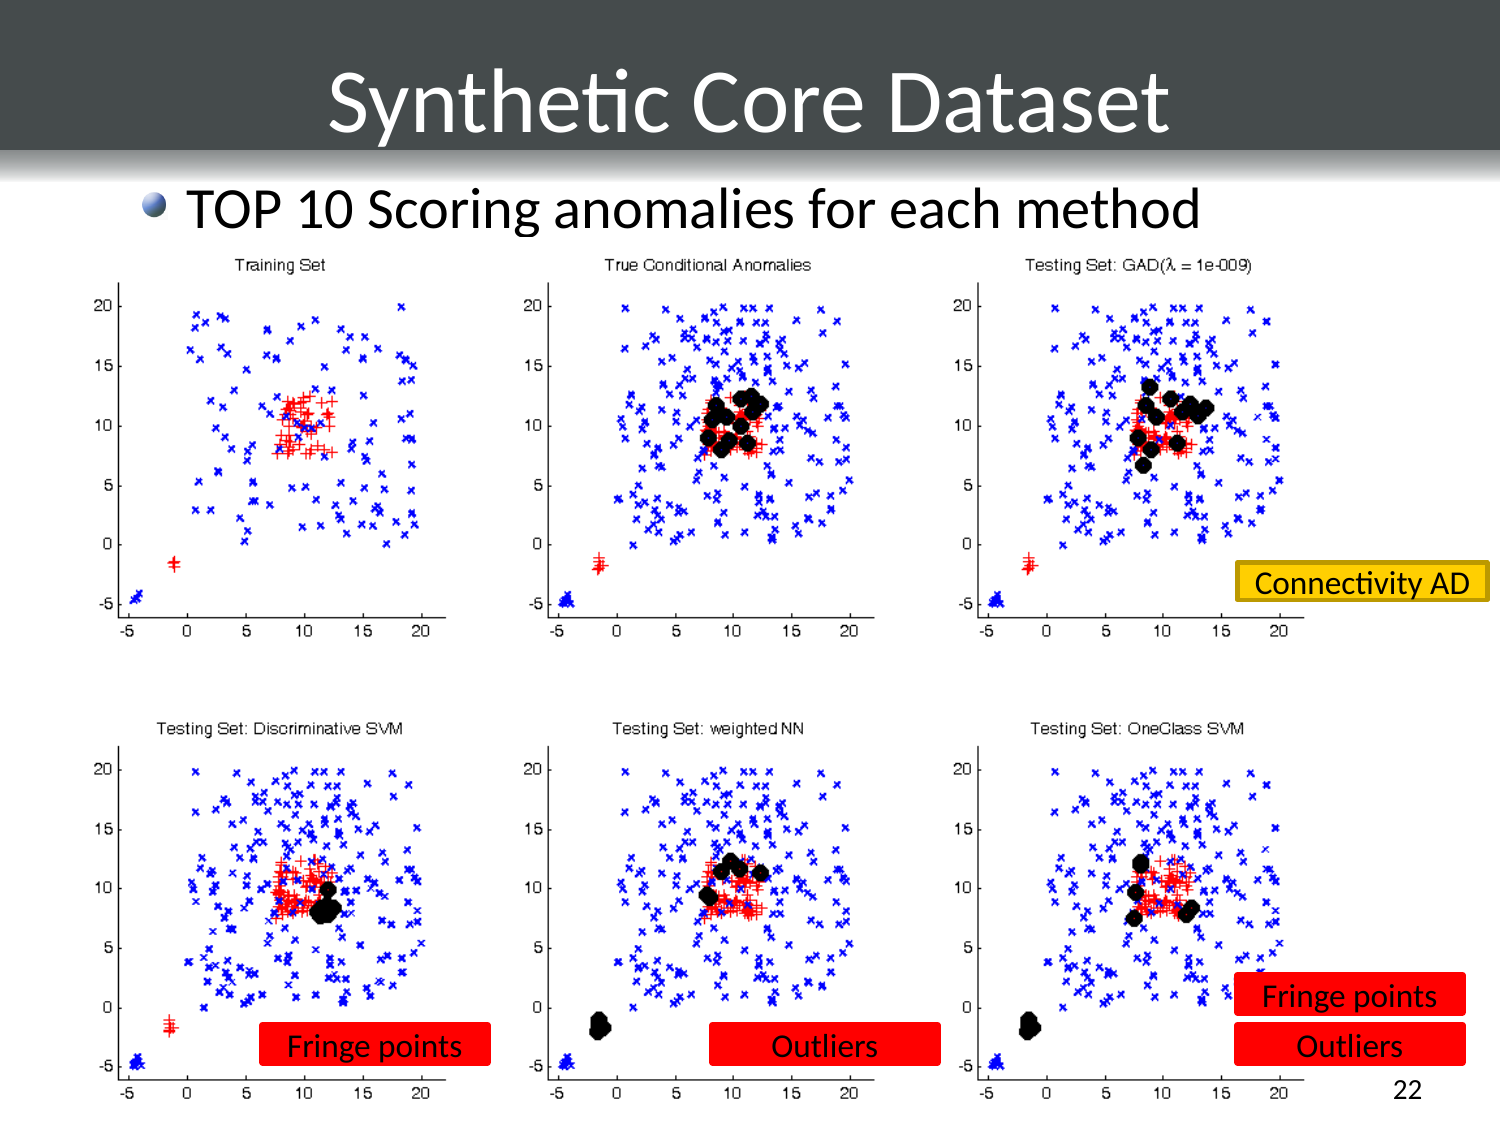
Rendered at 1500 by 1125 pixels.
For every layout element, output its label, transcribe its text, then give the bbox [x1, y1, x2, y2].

text_box Outliers [1324, 1025, 1463, 1063]
text_box Fringe points [1324, 975, 1463, 1013]
slide_number 22 [1324, 1037, 1438, 1113]
text_box Connectivity AD [1324, 560, 1490, 602]
picture [74, 237, 1320, 1125]
title Synthetic Core Dataset [137, 32, 1363, 159]
list TOP 10 Scoring anomalies for each method [124, 162, 1488, 232]
picture [140, 190, 168, 220]
